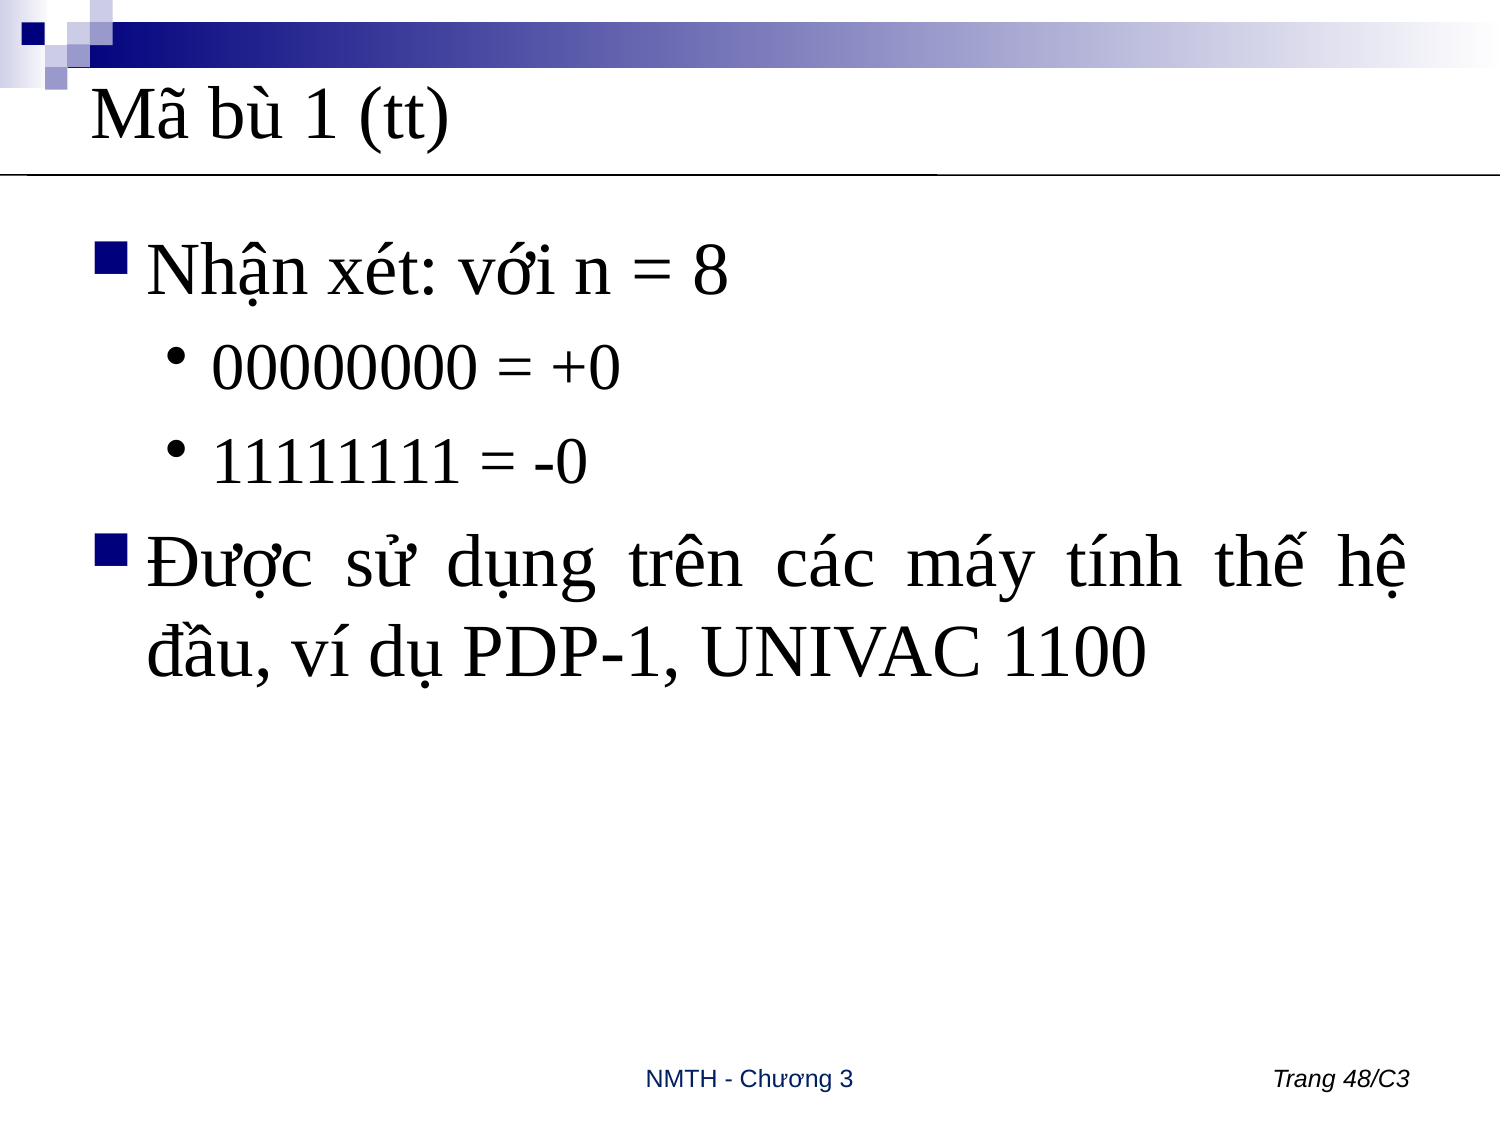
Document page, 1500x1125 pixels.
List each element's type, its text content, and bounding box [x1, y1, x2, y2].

title Mã bù 1 (tt) [75, 37, 1425, 180]
slide_number Trang 48/C3 [1074, 1025, 1425, 1100]
footer NMTH - Chương 3 [512, 1025, 988, 1100]
list Nhận xét: với n = 8 00000000 = +0 11111111 = -0 Được sử dụng trên các máy tính thế hệ đầu, ví dụ PDP-1, UNIVAC 1100 [75, 212, 1425, 1075]
